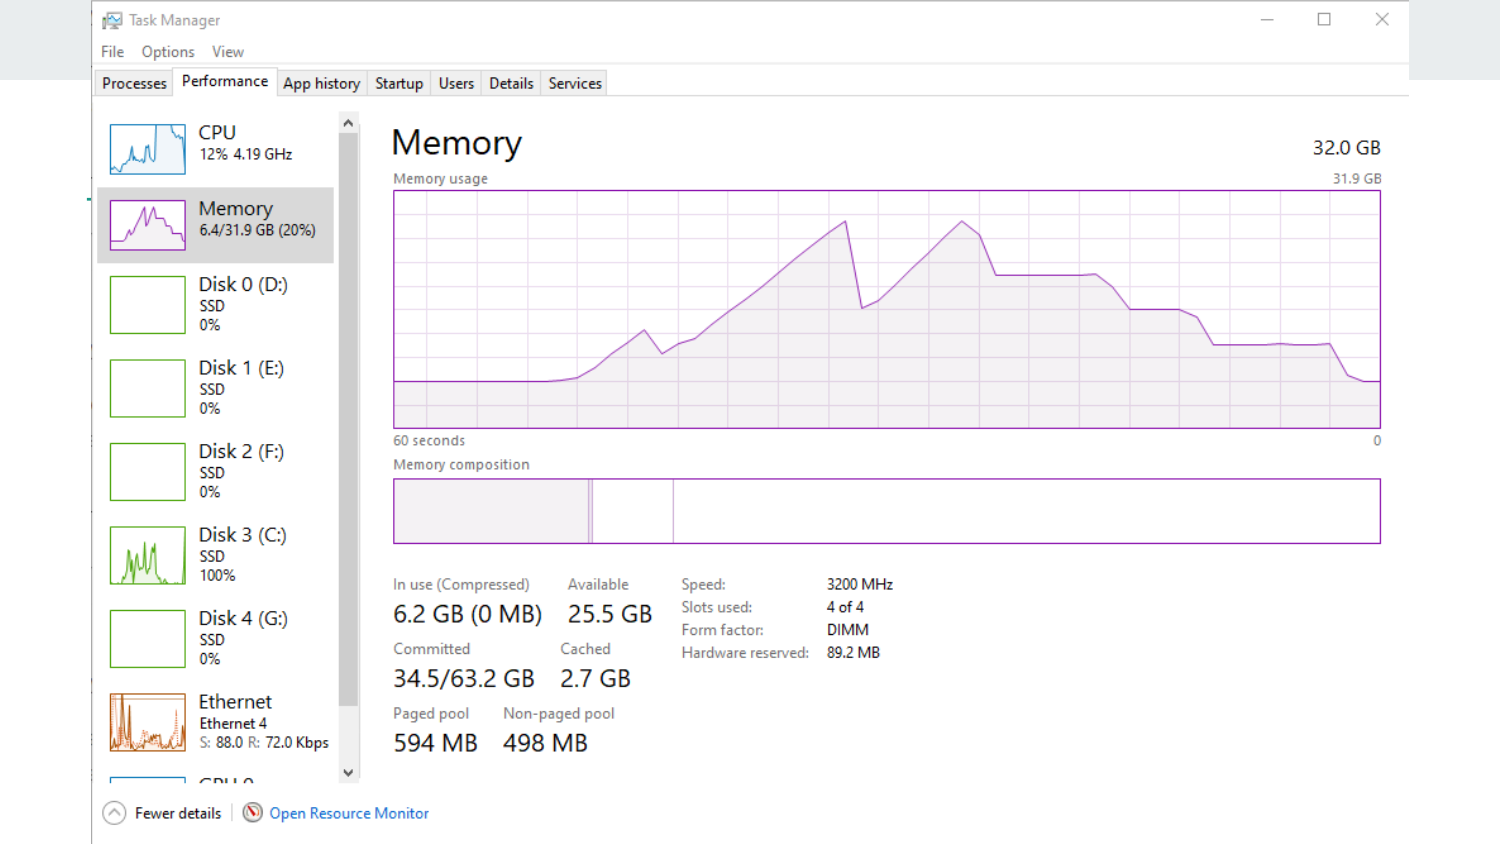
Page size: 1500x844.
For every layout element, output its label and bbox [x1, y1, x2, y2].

picture [91, 0, 1409, 844]
